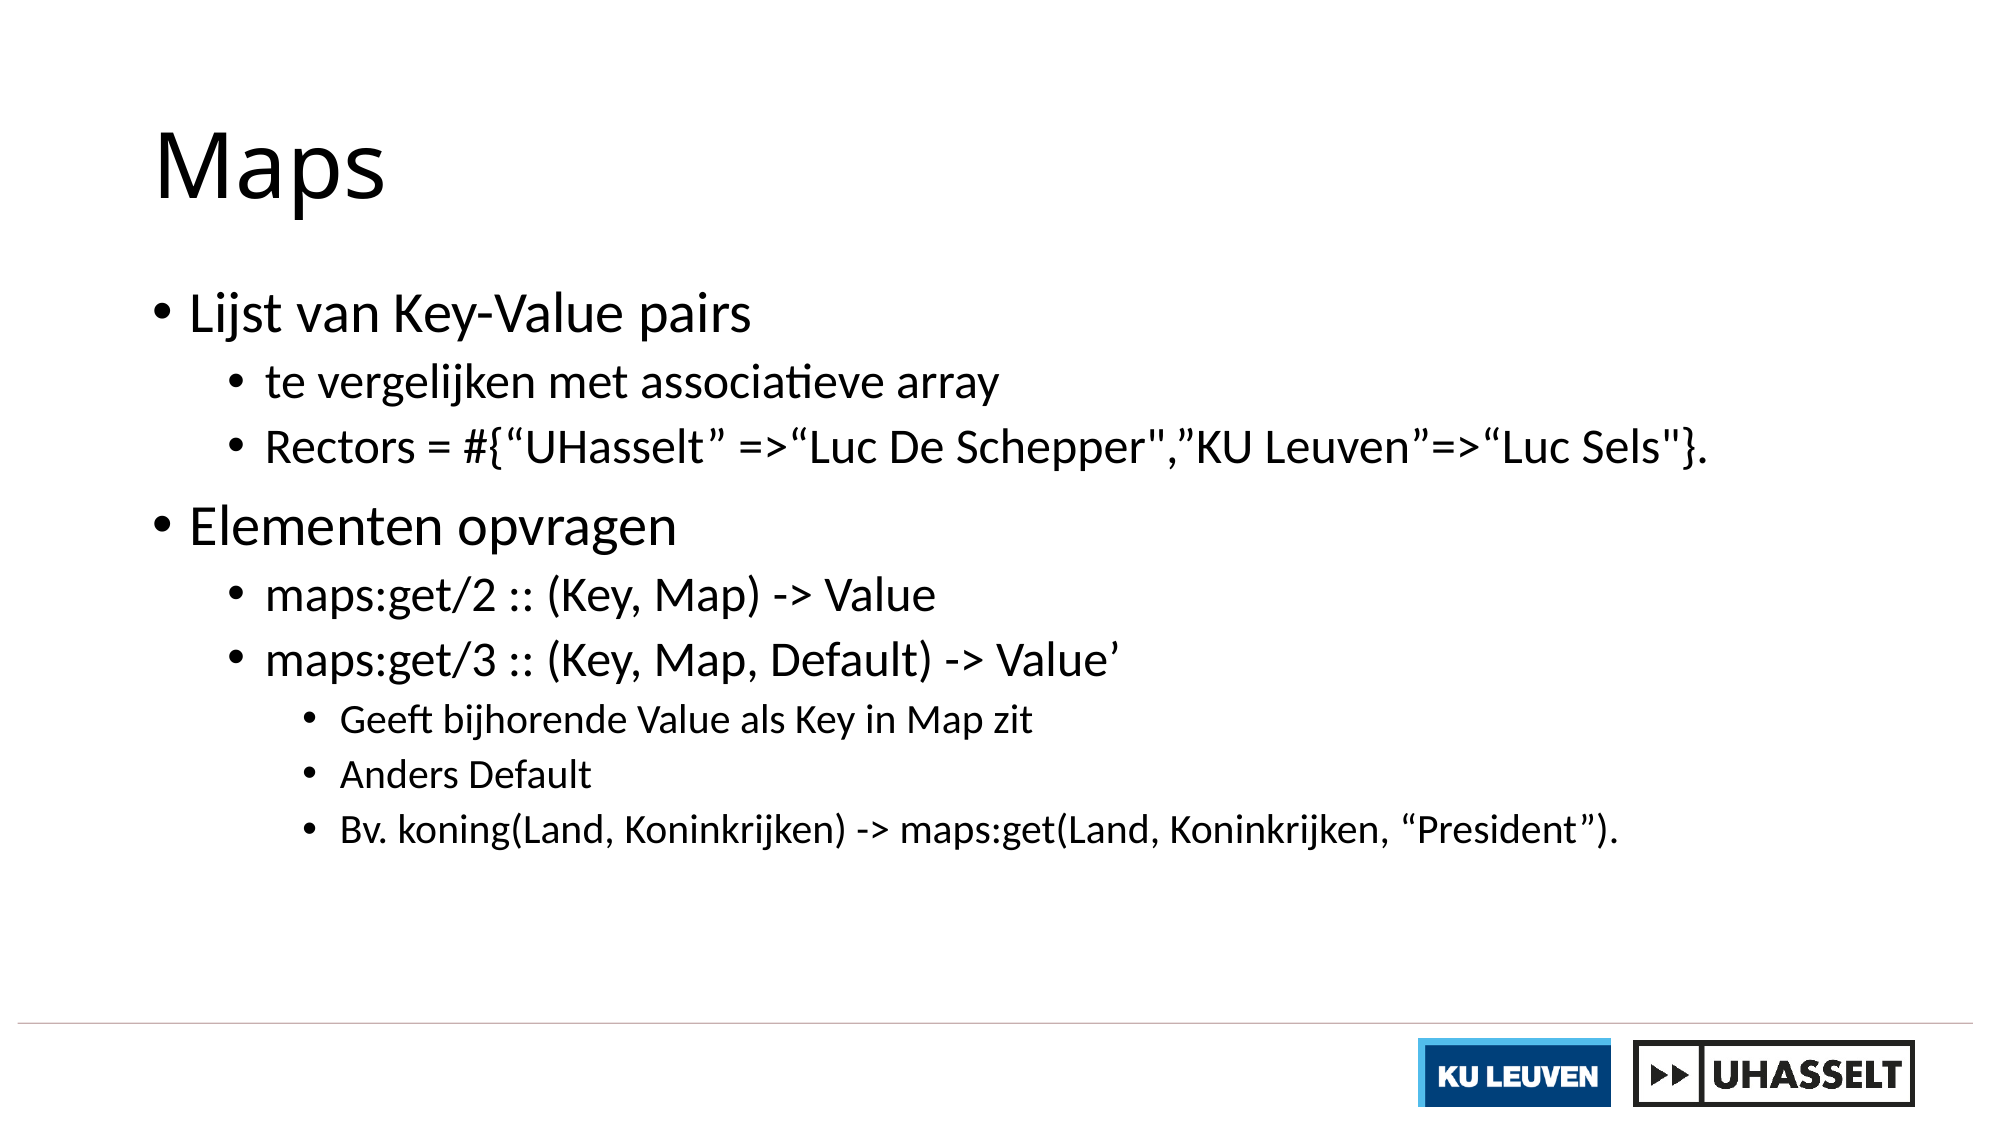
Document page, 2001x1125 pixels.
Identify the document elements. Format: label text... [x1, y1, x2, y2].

picture [1418, 1038, 1611, 1107]
title Maps [137, 59, 1863, 278]
list Lijst van Key-Value pairs te vergelijken met associatieve array Rectors = #{“UHasselt” =>“Luc De Schepper",”KU Leuven”=>“Luc Sels"}. Elementen opvragen maps:get/2 :: (Key, Map) -> Value maps:get/3 :: (Key, Map, Default) -> Value’ Geeft bijhorende Value als Key in Map zit Anders Default Bv. koning(Land, Koninkrijken) -> maps:get(Land, Koninkrijken, “President”). [137, 275, 1823, 963]
picture [1633, 1040, 1915, 1107]
